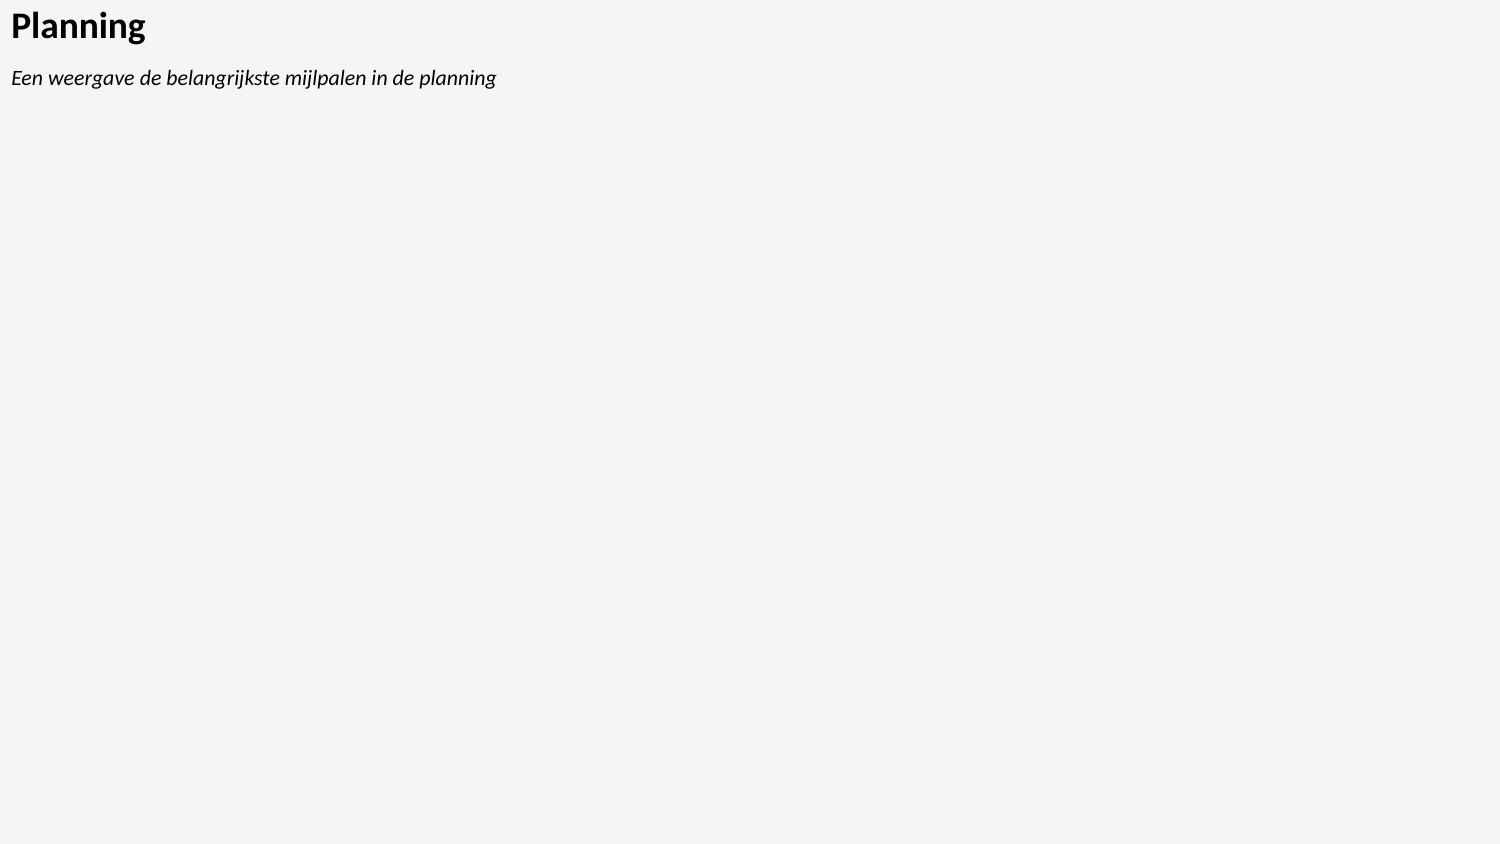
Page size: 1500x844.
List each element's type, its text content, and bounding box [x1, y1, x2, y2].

text_box Planning Een weergave de belangrijkste mijlpalen in de planning [0, 0, 1500, 844]
